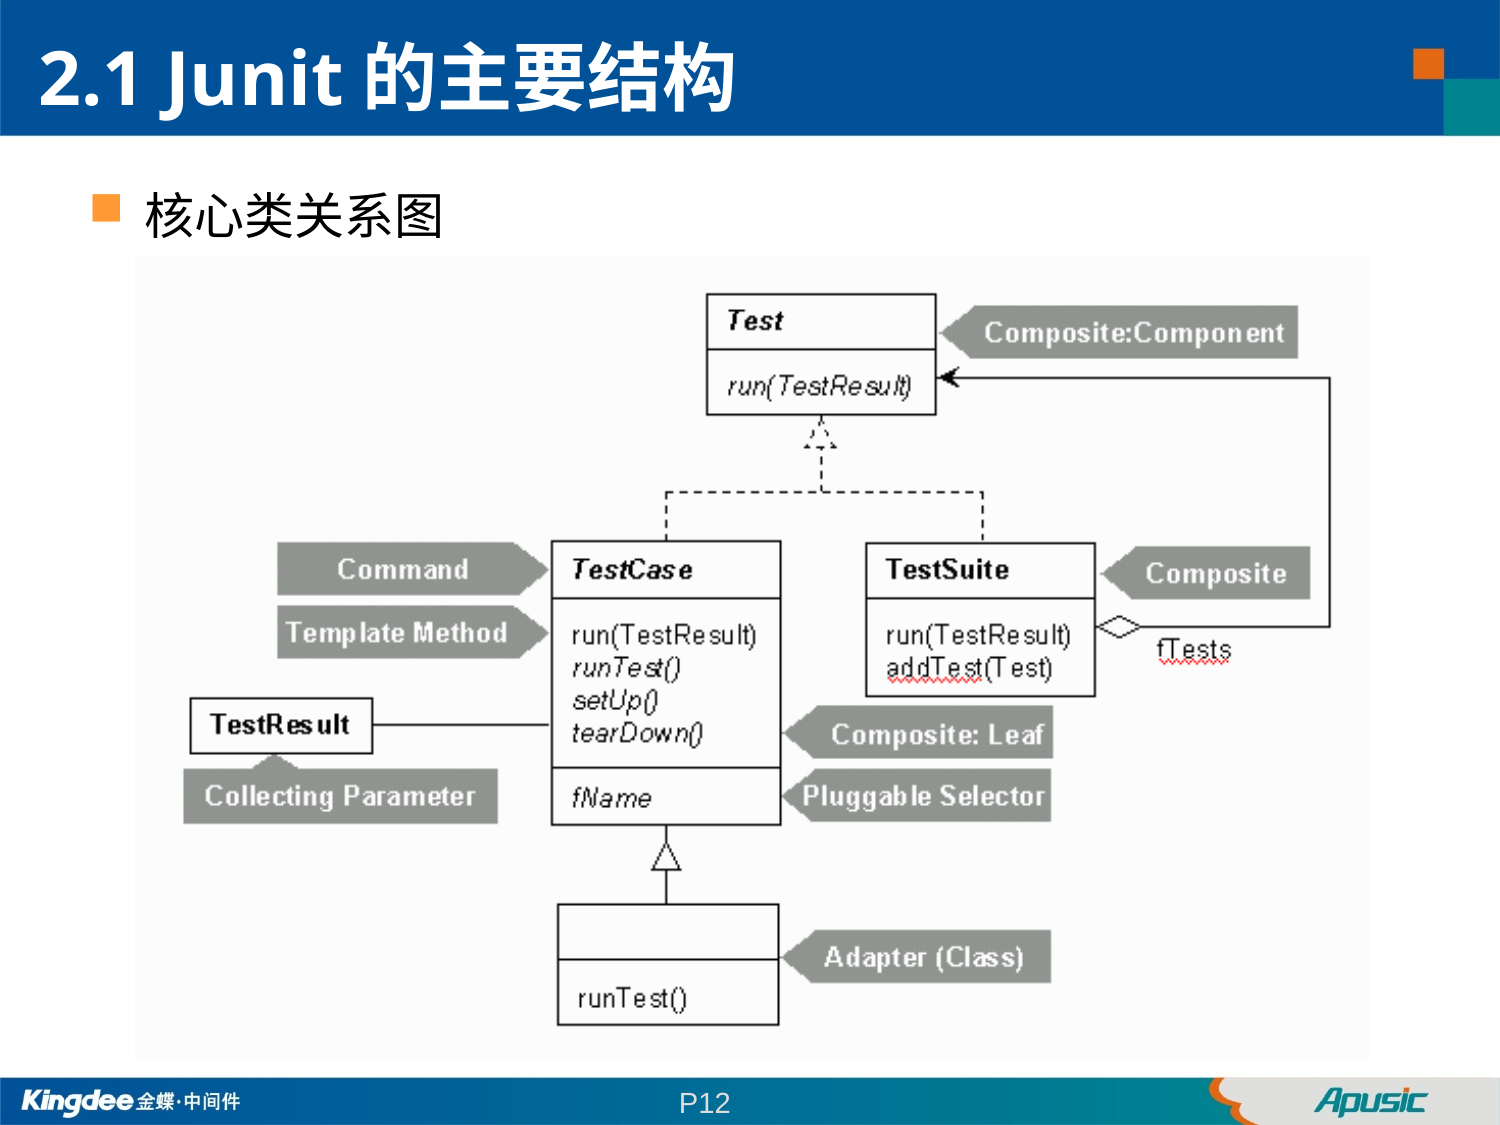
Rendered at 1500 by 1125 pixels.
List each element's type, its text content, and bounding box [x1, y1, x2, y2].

list 核心类关系图 [73, 177, 1434, 1021]
list 2.1 Junit的主要结构 [23, 23, 1325, 129]
picture [0, 0, 1500, 1125]
